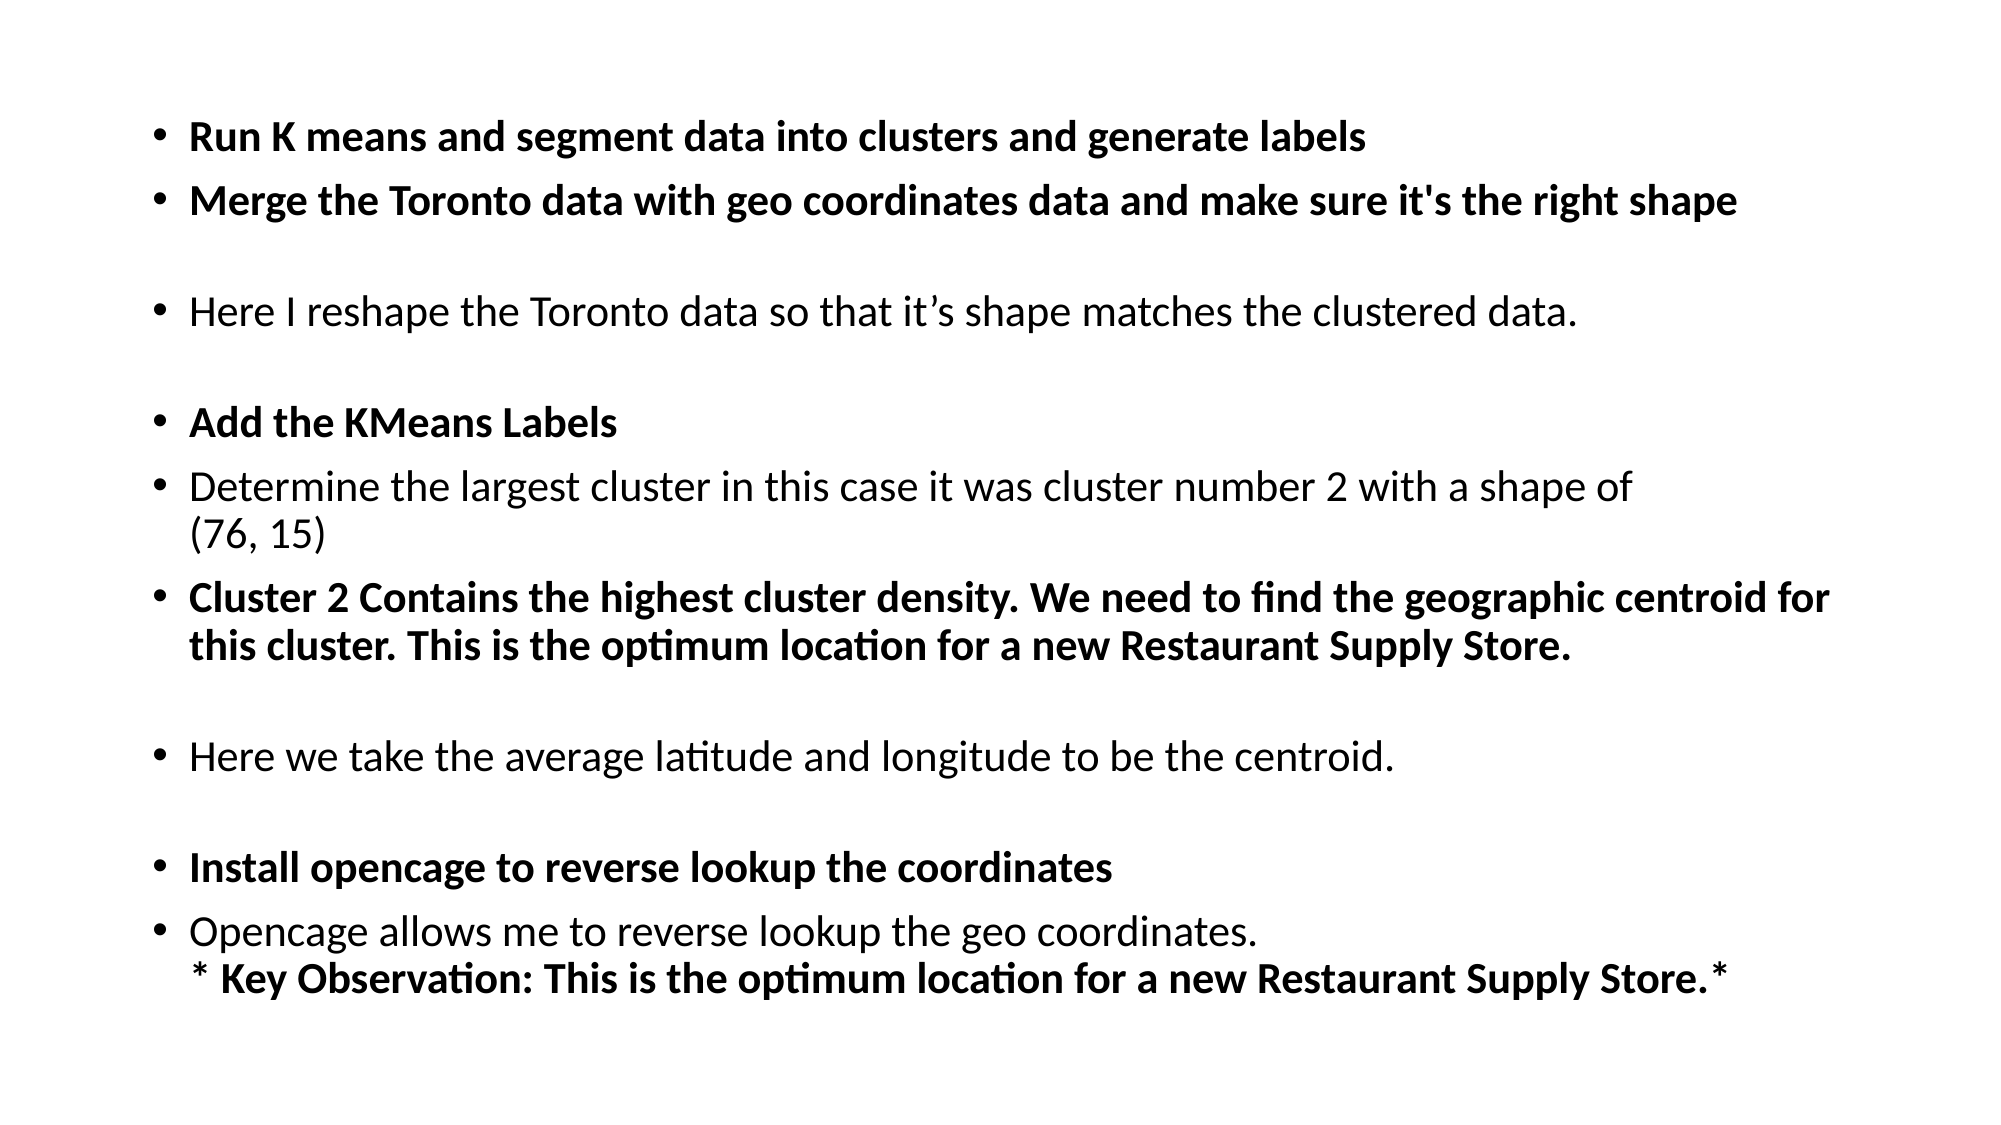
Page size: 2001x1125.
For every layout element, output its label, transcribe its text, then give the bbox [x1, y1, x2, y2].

list Run K means and segment data into clusters and generate labels Merge the Toronto data with geo coordinates data and make sure it's the right shape Here I reshape the Toronto data so that it’s shape matches the clustered data. Add the KMeans Labels Determine the largest cluster in this case it was cluster number 2 with a shape of (76, 15) Cluster 2 Contains the highest cluster density. We need to find the geographic centroid for this cluster. This is the optimum location for a new Restaurant Supply Store. Here we take the average latitude and longitude to be the centroid. Install opencage to reverse lookup the coordinates Opencage allows me to reverse lookup the geo coordinates. * Key Observation: This is the optimum location for a new Restaurant Supply Store.* [137, 105, 1863, 1014]
